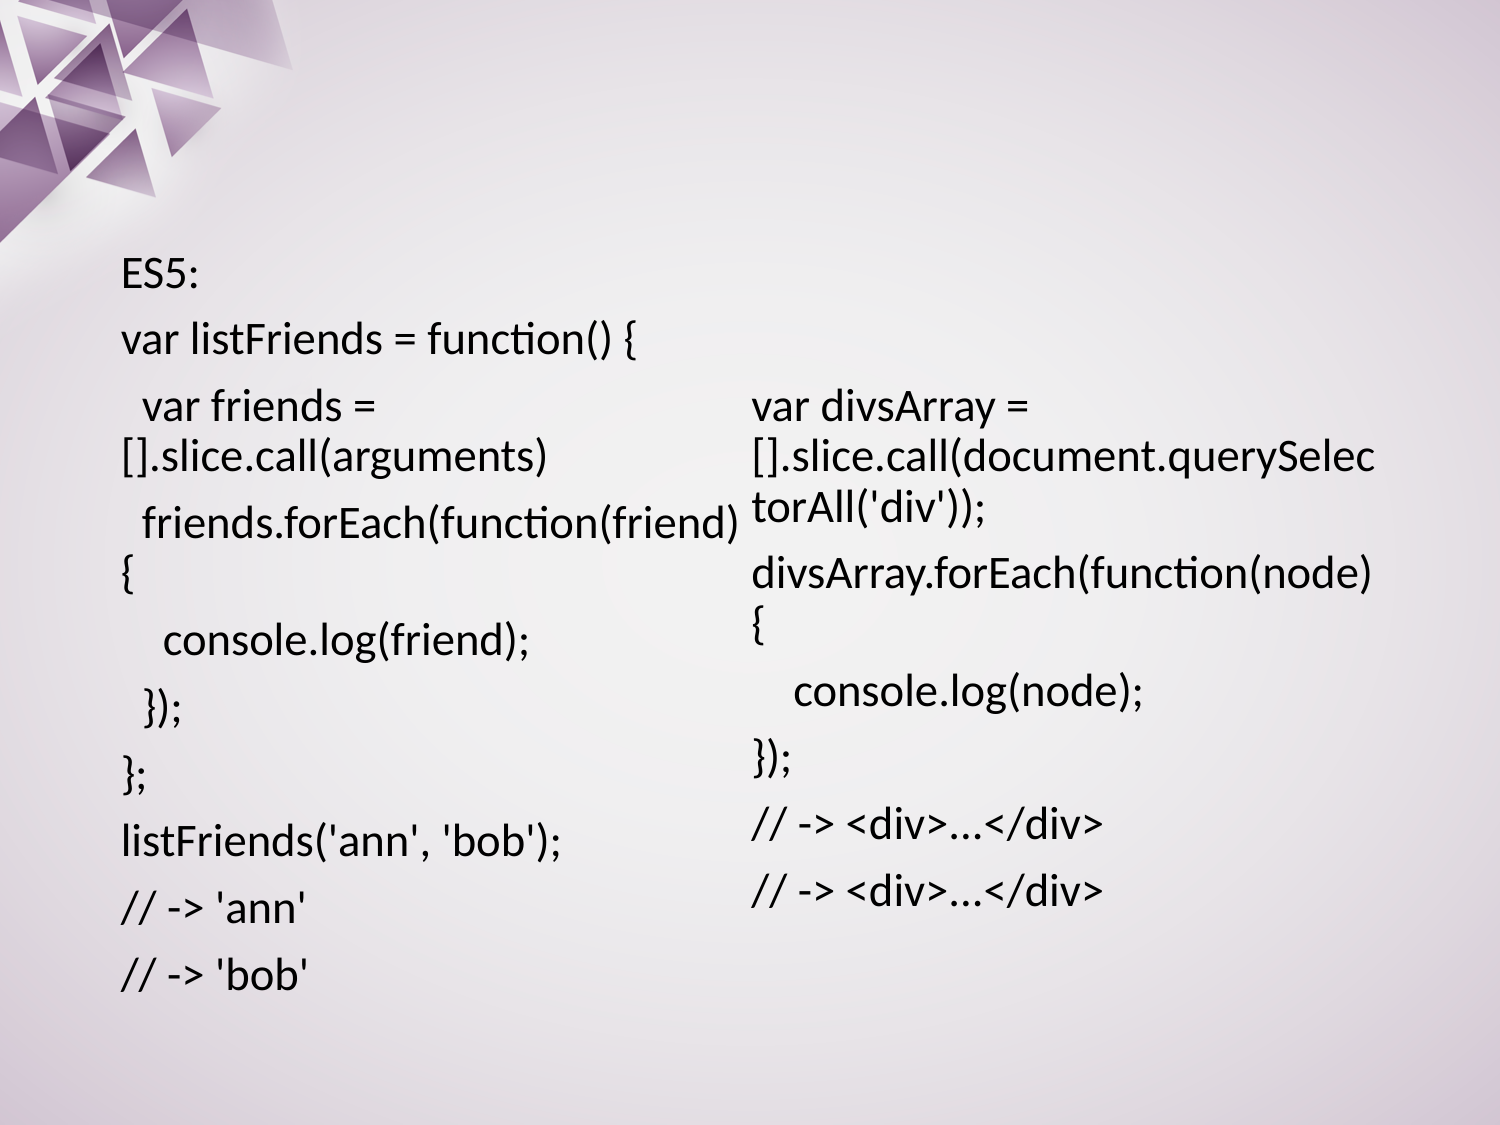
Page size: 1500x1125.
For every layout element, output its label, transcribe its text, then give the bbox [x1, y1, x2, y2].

list ES5: var listFriends = function() { var friends = [].slice.call(arguments) friends.forEach(function(friend) { console.log(friend); }); }; listFriends('ann', 'bob'); // -> 'ann' // -> 'bob' var divsArray = [].slice.call(document.querySelectorAll('div')); divsArray.forEach(function(node) { console.log(node); }); // -> <div>...</div> // -> <div>...</div> [105, 240, 1397, 1014]
picture [0, 0, 1500, 1125]
